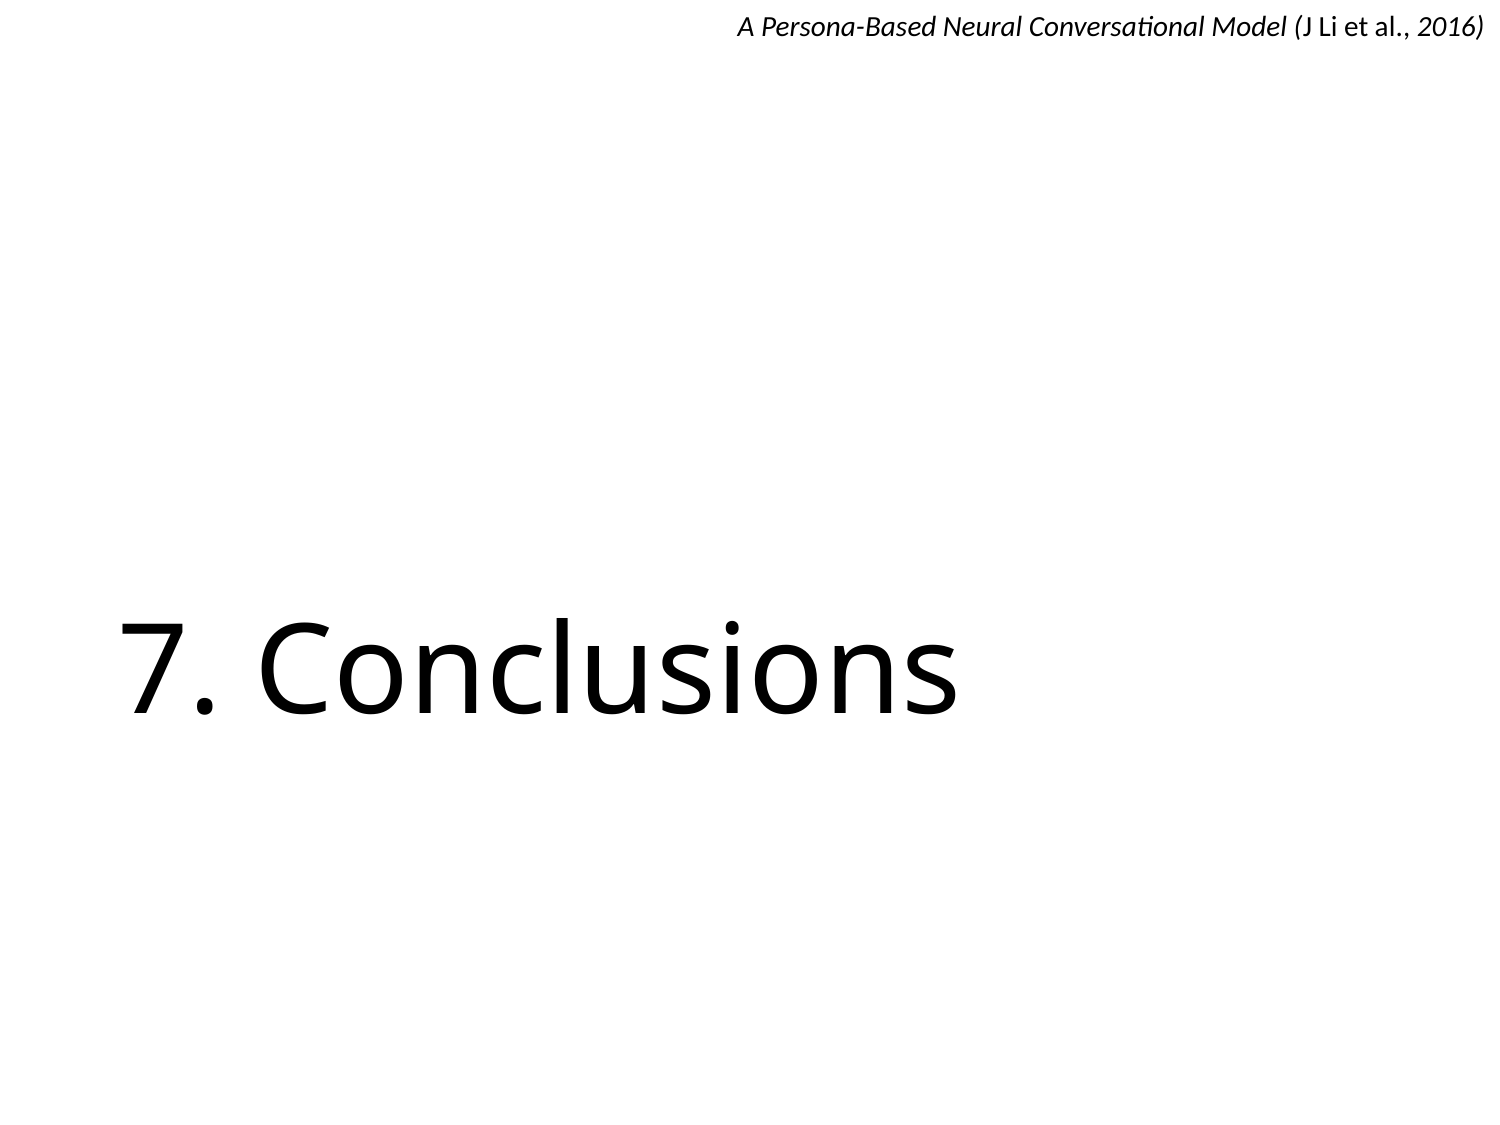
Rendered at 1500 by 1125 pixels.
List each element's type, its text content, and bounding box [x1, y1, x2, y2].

text_box A Persona-Based Neural Conversational Model (J Li et al., 2016) [722, 0, 1500, 50]
title 7. Conclusions [102, 280, 1397, 749]
